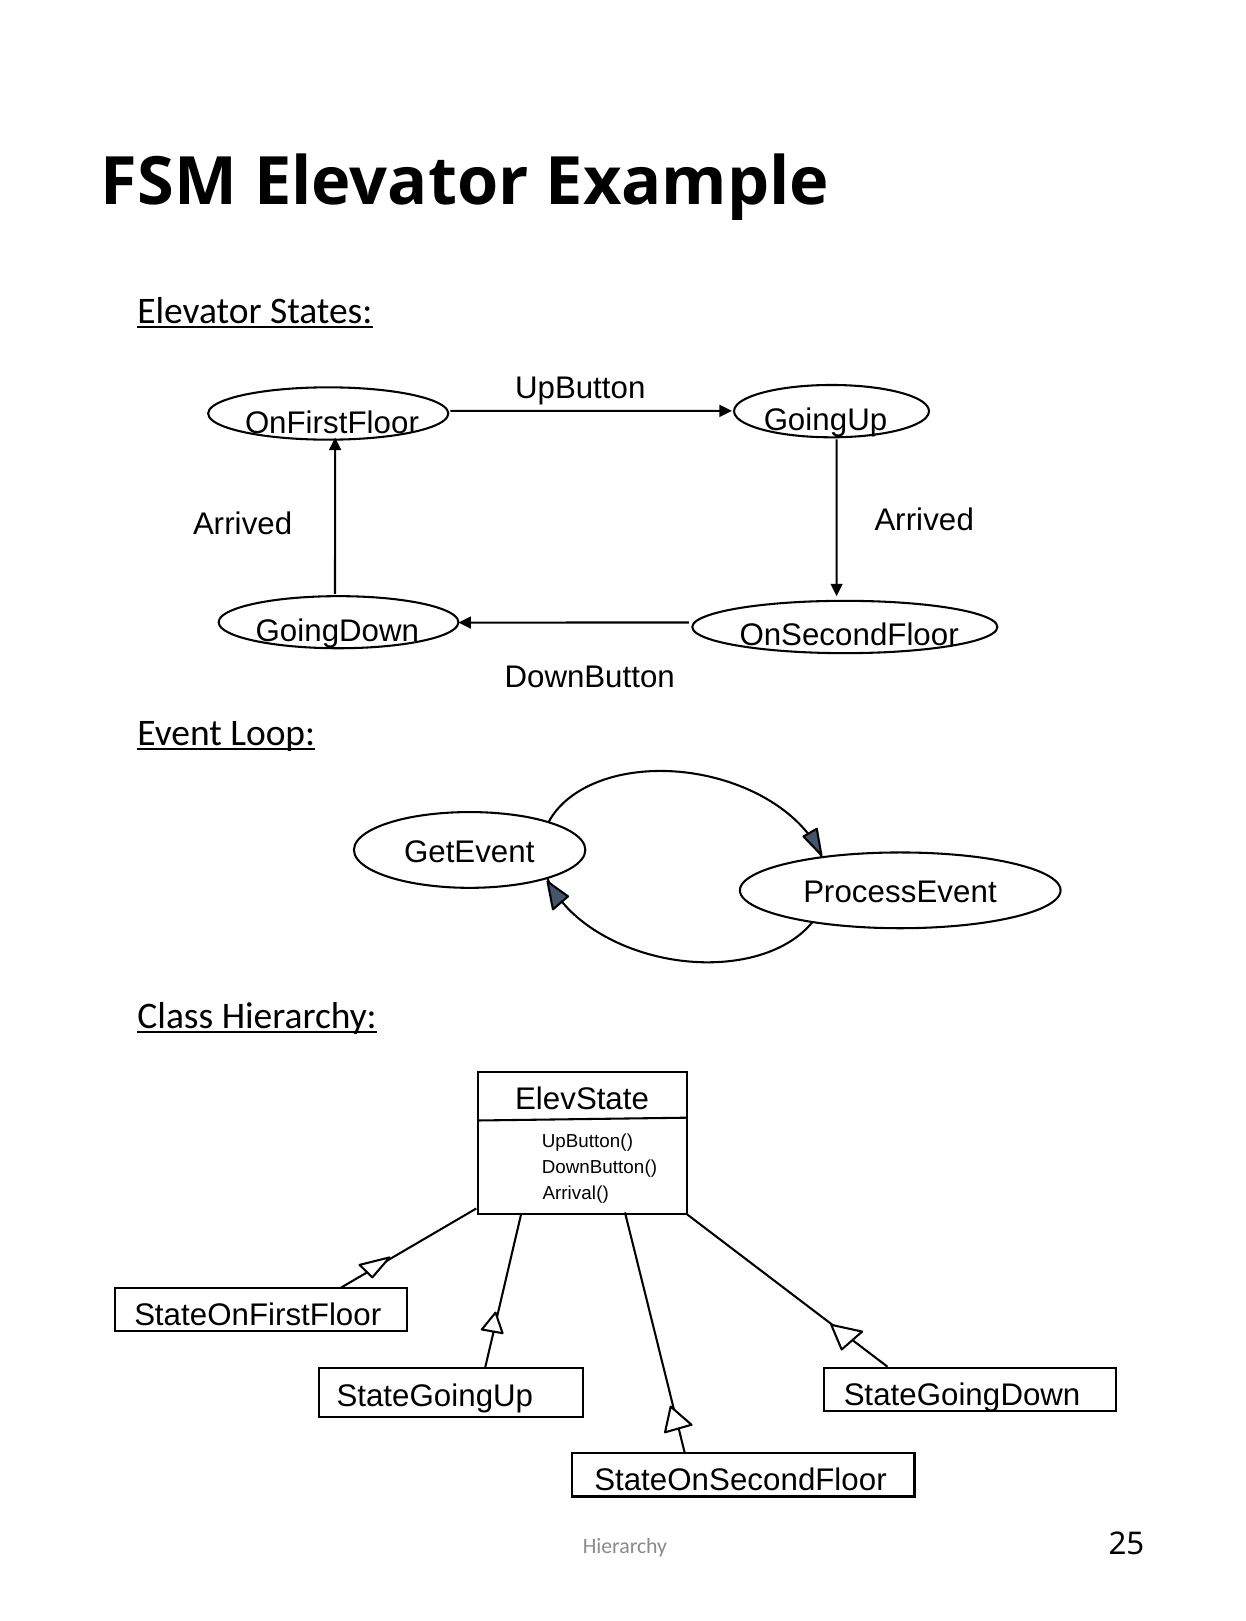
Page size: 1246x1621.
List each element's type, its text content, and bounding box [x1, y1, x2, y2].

text_box [328, 448, 342, 594]
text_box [208, 387, 449, 448]
text_box UpButton [498, 359, 663, 413]
text_box [663, 404, 732, 418]
text_box Arrived [858, 491, 991, 545]
text_box DownButton [488, 647, 692, 702]
title FSM Elevator Example [85, 86, 1160, 280]
footer Hierarchy [412, 1506, 833, 1588]
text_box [692, 600, 998, 661]
list Elevator States: Event Loop: Class Hierarchy: [97, 242, 1156, 1410]
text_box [359, 773, 1055, 960]
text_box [115, 1070, 1117, 1506]
text_box [459, 616, 689, 629]
text_box Arrived [176, 495, 310, 549]
text_box [830, 445, 843, 597]
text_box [733, 384, 930, 445]
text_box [218, 596, 459, 656]
slide_number 25 [879, 1501, 1160, 1588]
